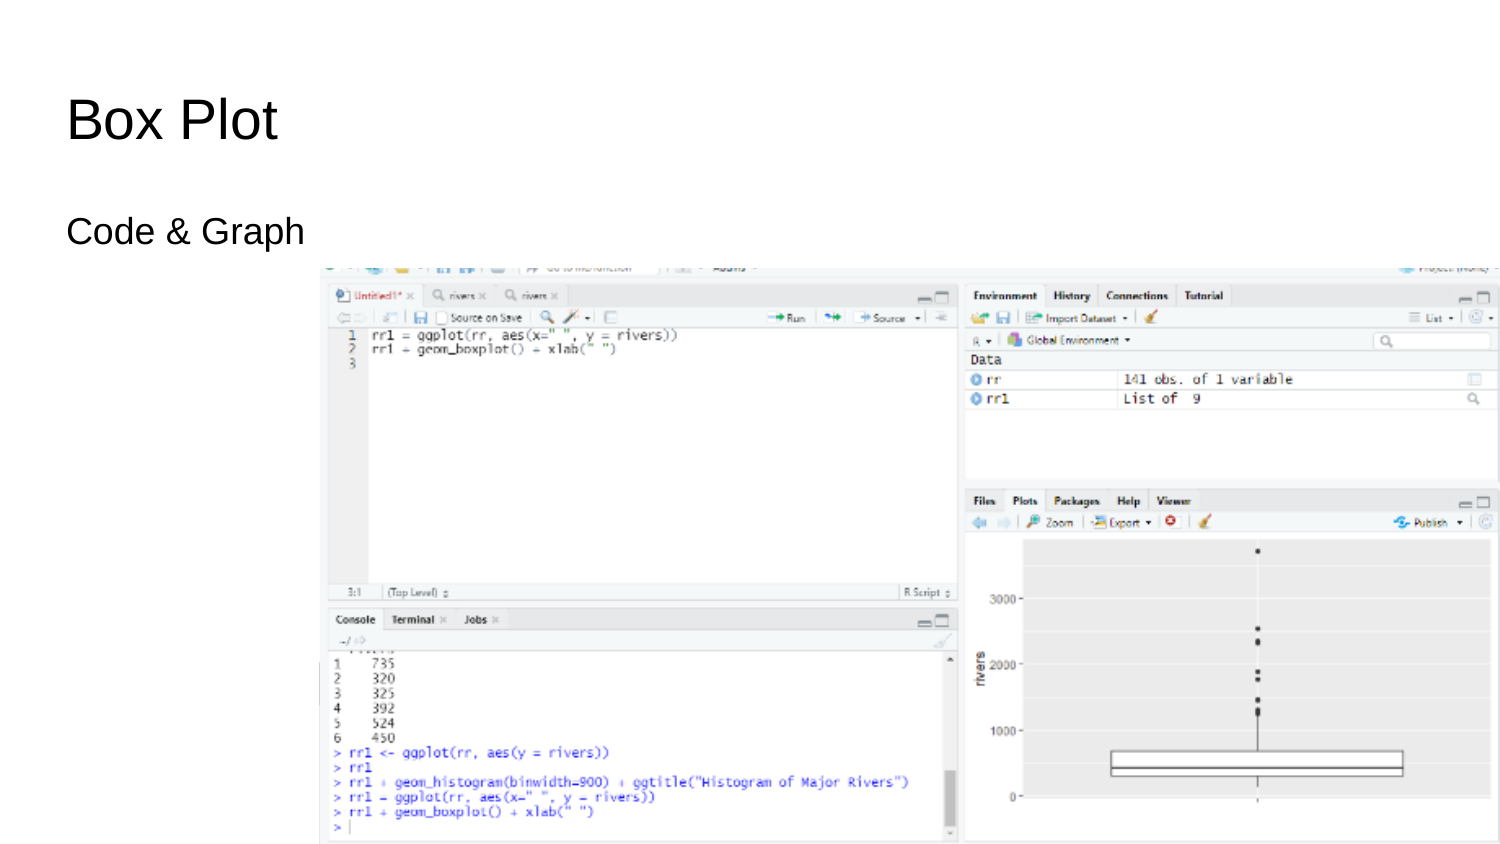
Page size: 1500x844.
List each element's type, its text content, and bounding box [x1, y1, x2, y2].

list Code & Graph [51, 189, 1449, 750]
title Box Plot [51, 72, 1449, 167]
picture [319, 267, 1500, 844]
